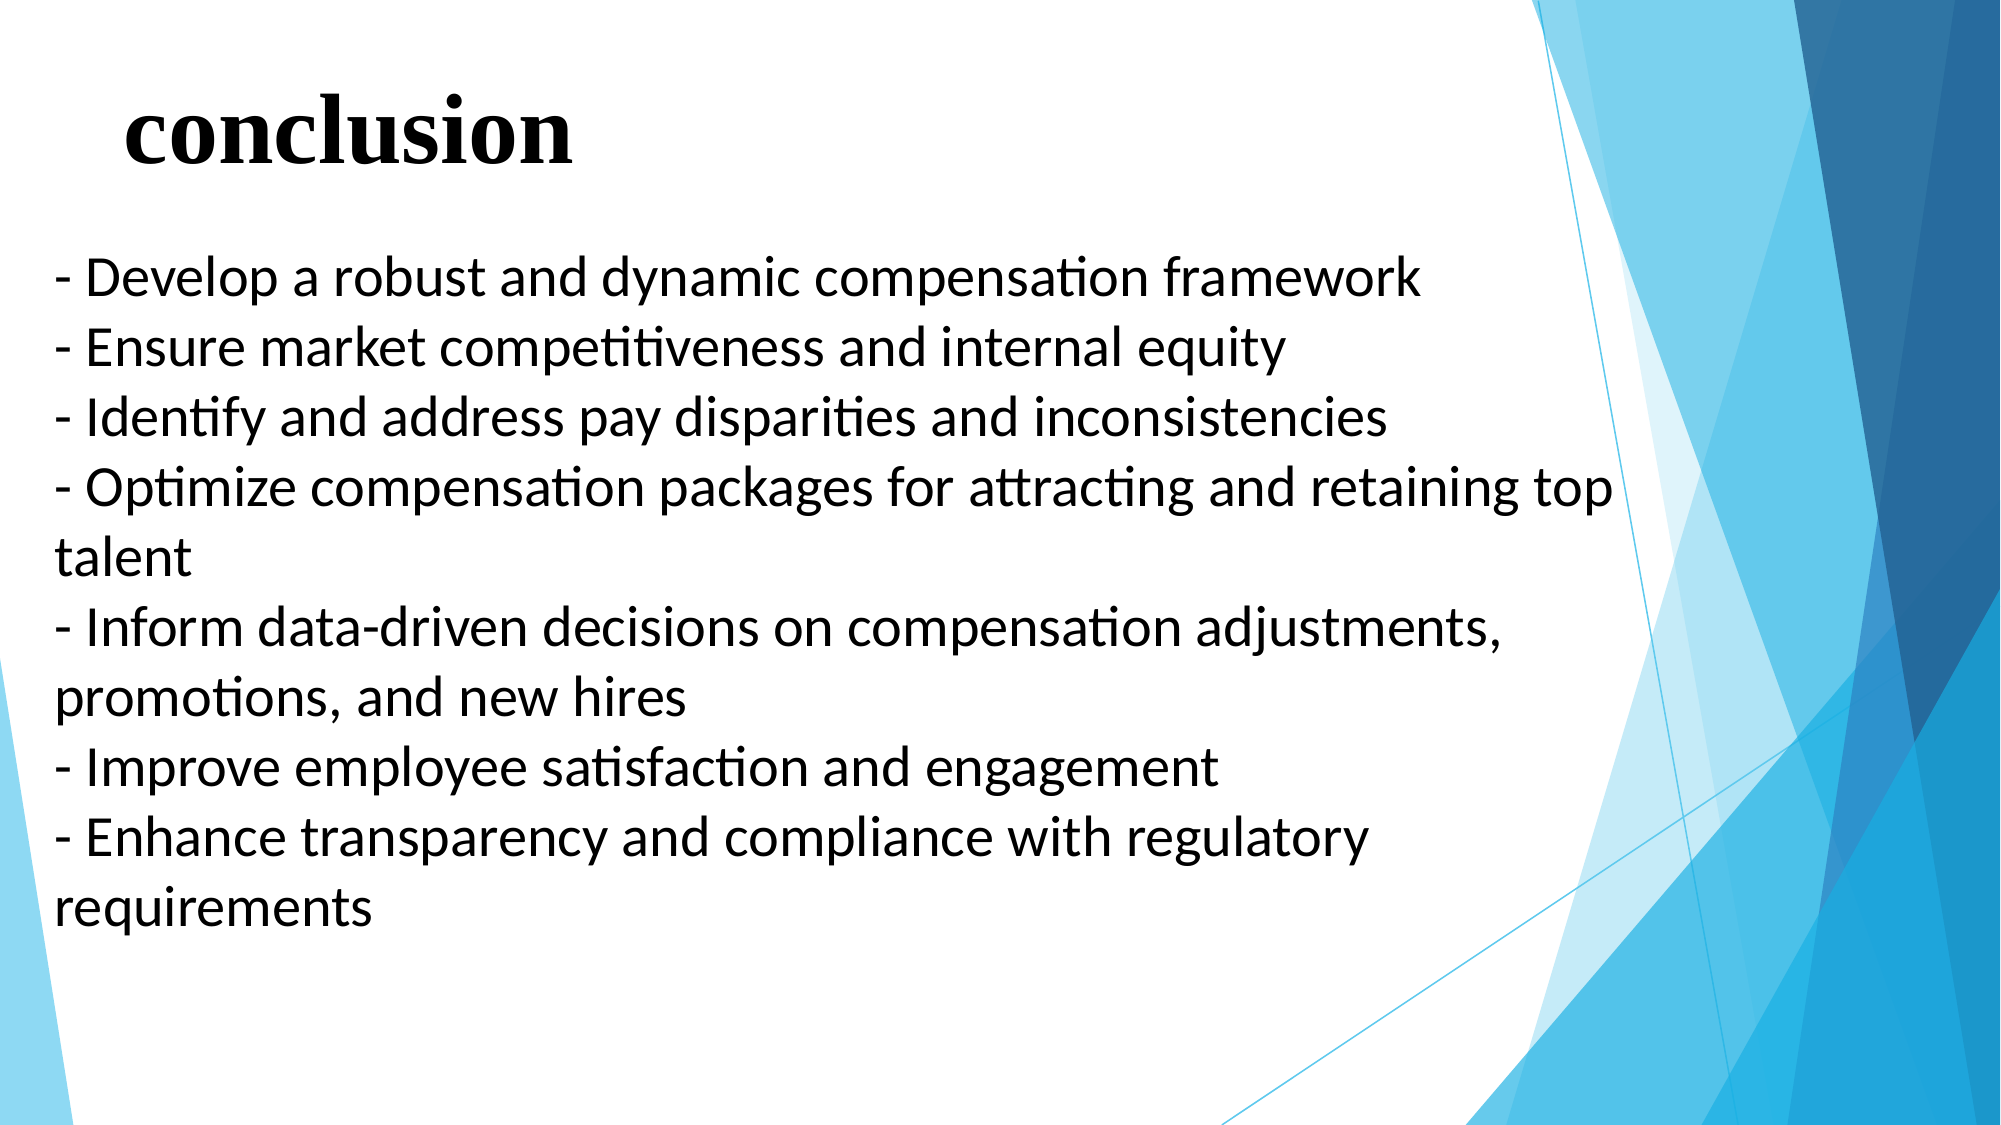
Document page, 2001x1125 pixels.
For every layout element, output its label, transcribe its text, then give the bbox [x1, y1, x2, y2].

text_box - Develop a robust and dynamic compensation framework - Ensure market competitiveness and internal equity - Identify and address pay disparities and inconsistencies - Optimize compensation packages for attracting and retaining top talent - Inform data-driven decisions on compensation adjustments, promotions, and new hires - Improve employee satisfaction and engagement - Enhance transparency and compliance with regulatory requirements [39, 230, 1660, 1016]
title conclusion [123, 63, 1877, 197]
